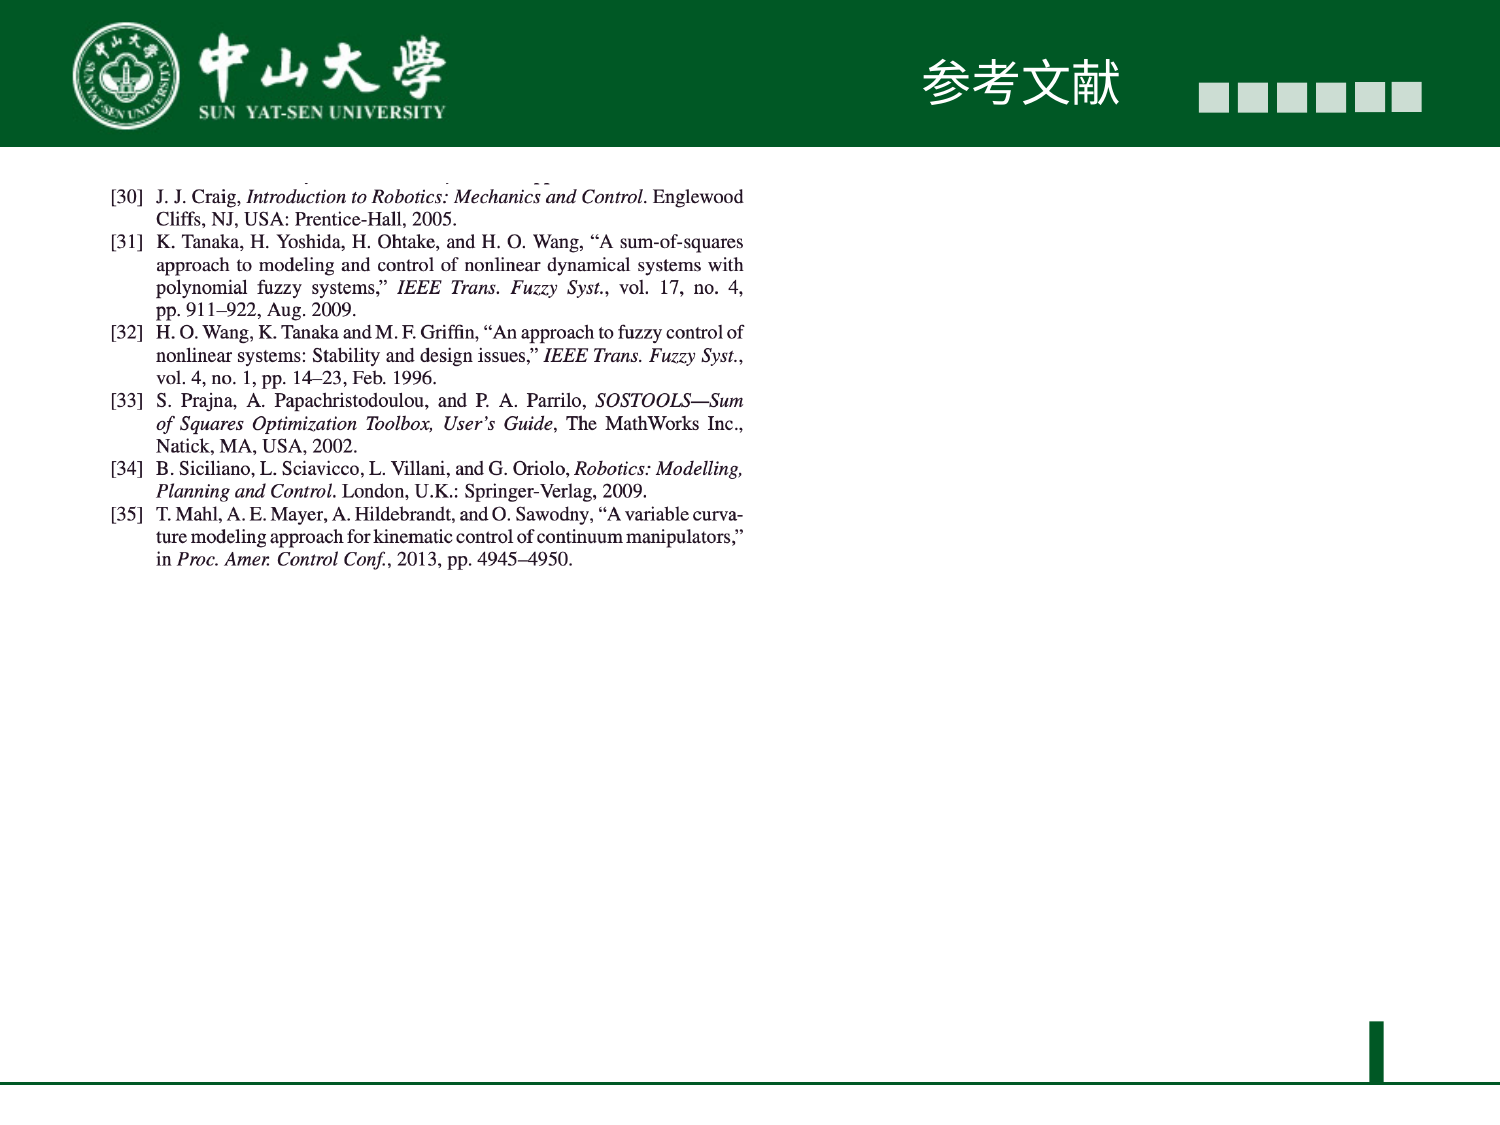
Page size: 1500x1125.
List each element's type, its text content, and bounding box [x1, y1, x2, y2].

text_box 参考文献 [906, 43, 1136, 119]
text_box [1315, 82, 1347, 114]
text_box [1354, 81, 1386, 113]
text_box [1276, 82, 1308, 114]
text_box [1237, 82, 1269, 114]
text_box [0, 0, 1500, 148]
text_box [1198, 82, 1230, 114]
text_box [1391, 81, 1423, 113]
text_box [1368, 1020, 1385, 1083]
picture [104, 183, 750, 574]
picture [45, 0, 465, 147]
